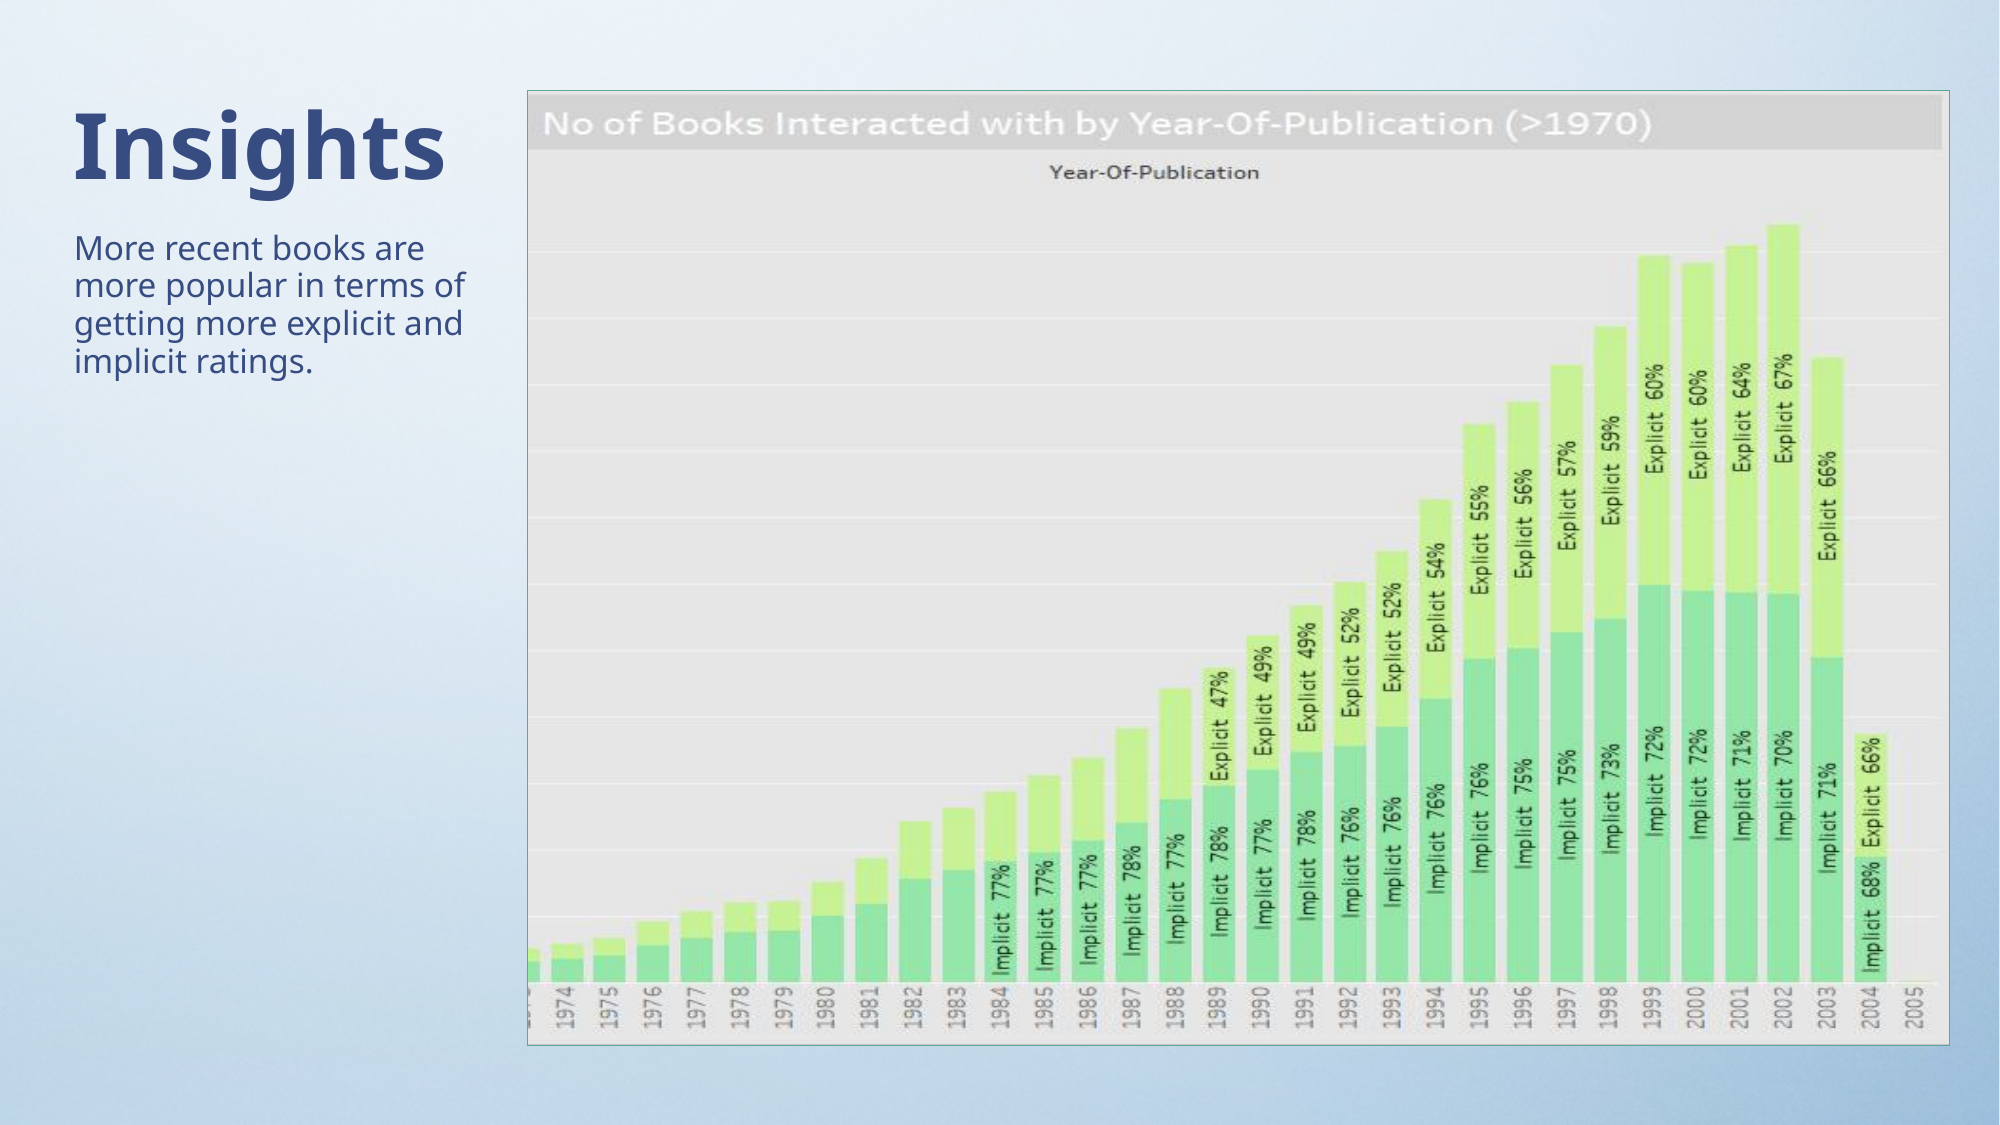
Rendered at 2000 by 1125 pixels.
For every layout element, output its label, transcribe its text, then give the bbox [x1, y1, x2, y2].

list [527, 89, 1950, 1046]
title Insights [53, 90, 527, 209]
list More recent books are more popular in terms of getting more explicit and implicit ratings. [53, 219, 527, 445]
picture [0, 0, 2000, 1125]
